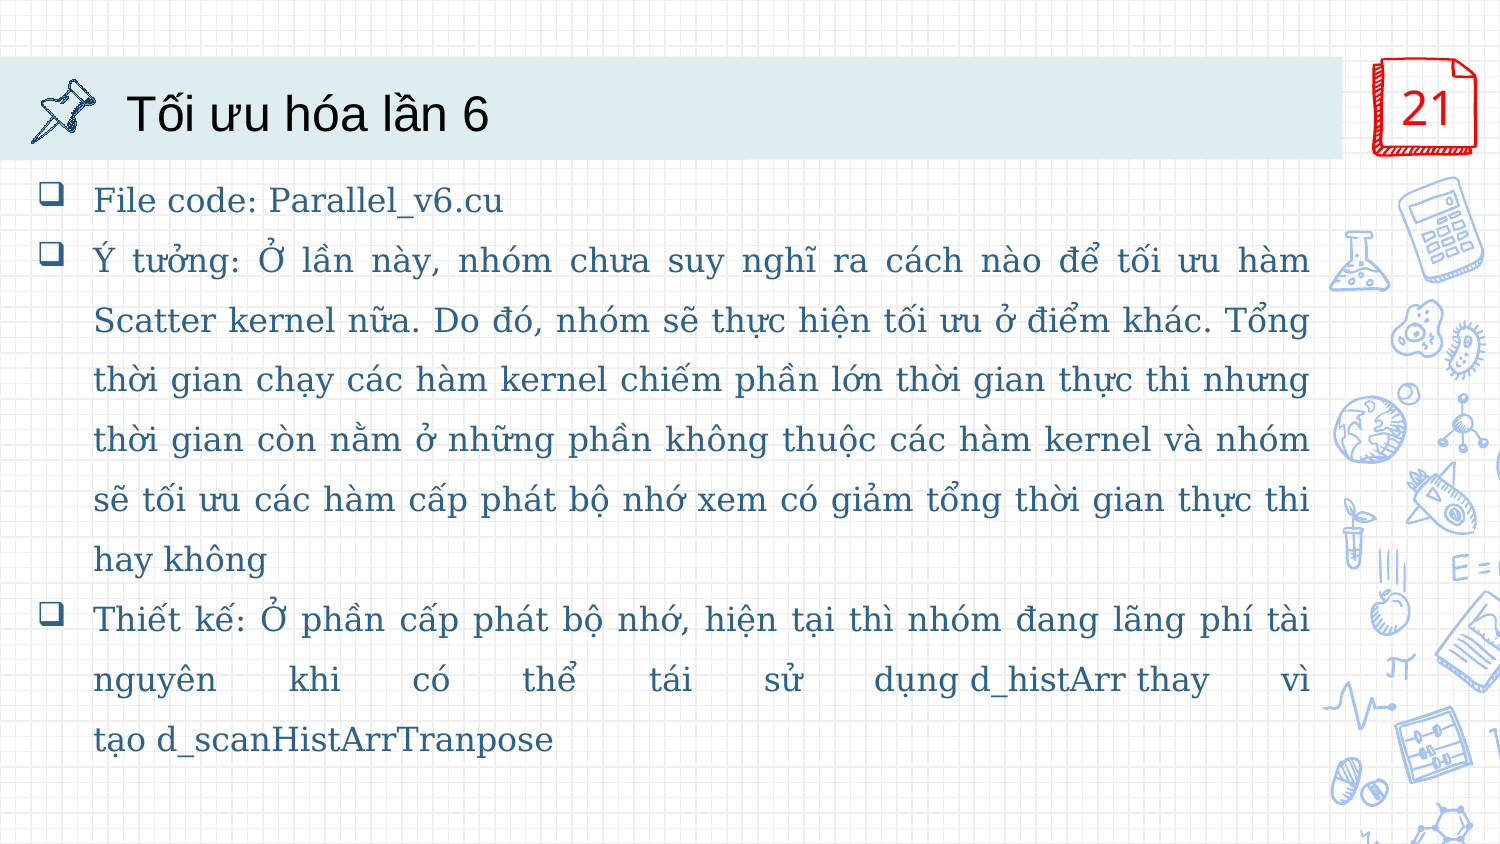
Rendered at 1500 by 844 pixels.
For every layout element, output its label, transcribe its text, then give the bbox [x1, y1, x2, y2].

text_box File code: Parallel_v6.cu Ý tưởng: Ở lần này, nhóm chưa suy nghĩ ra cách nào để tối ưu hàm Scatter kernel nữa. Do đó, nhóm sẽ thực hiện tối ưu ở điểm khác. Tổng thời gian chạy các hàm kernel chiếm phần lớn thời gian thực thi nhưng thời gian còn nằm ở những phần không thuộc các hàm kernel và nhóm sẽ tối ưu các hàm cấp phát bộ nhớ xem có giảm tổng thời gian thực thi hay không Thiết kế: Ở phần cấp phát bộ nhớ, hiện tại thì nhóm đang lãng phí tài nguyên khi có thể tái sử dụng d_histArr thay vì tạo d_scanHistArrTranpose [22, 151, 1327, 766]
title Tối ưu hóa lần 6 [126, 41, 1242, 151]
